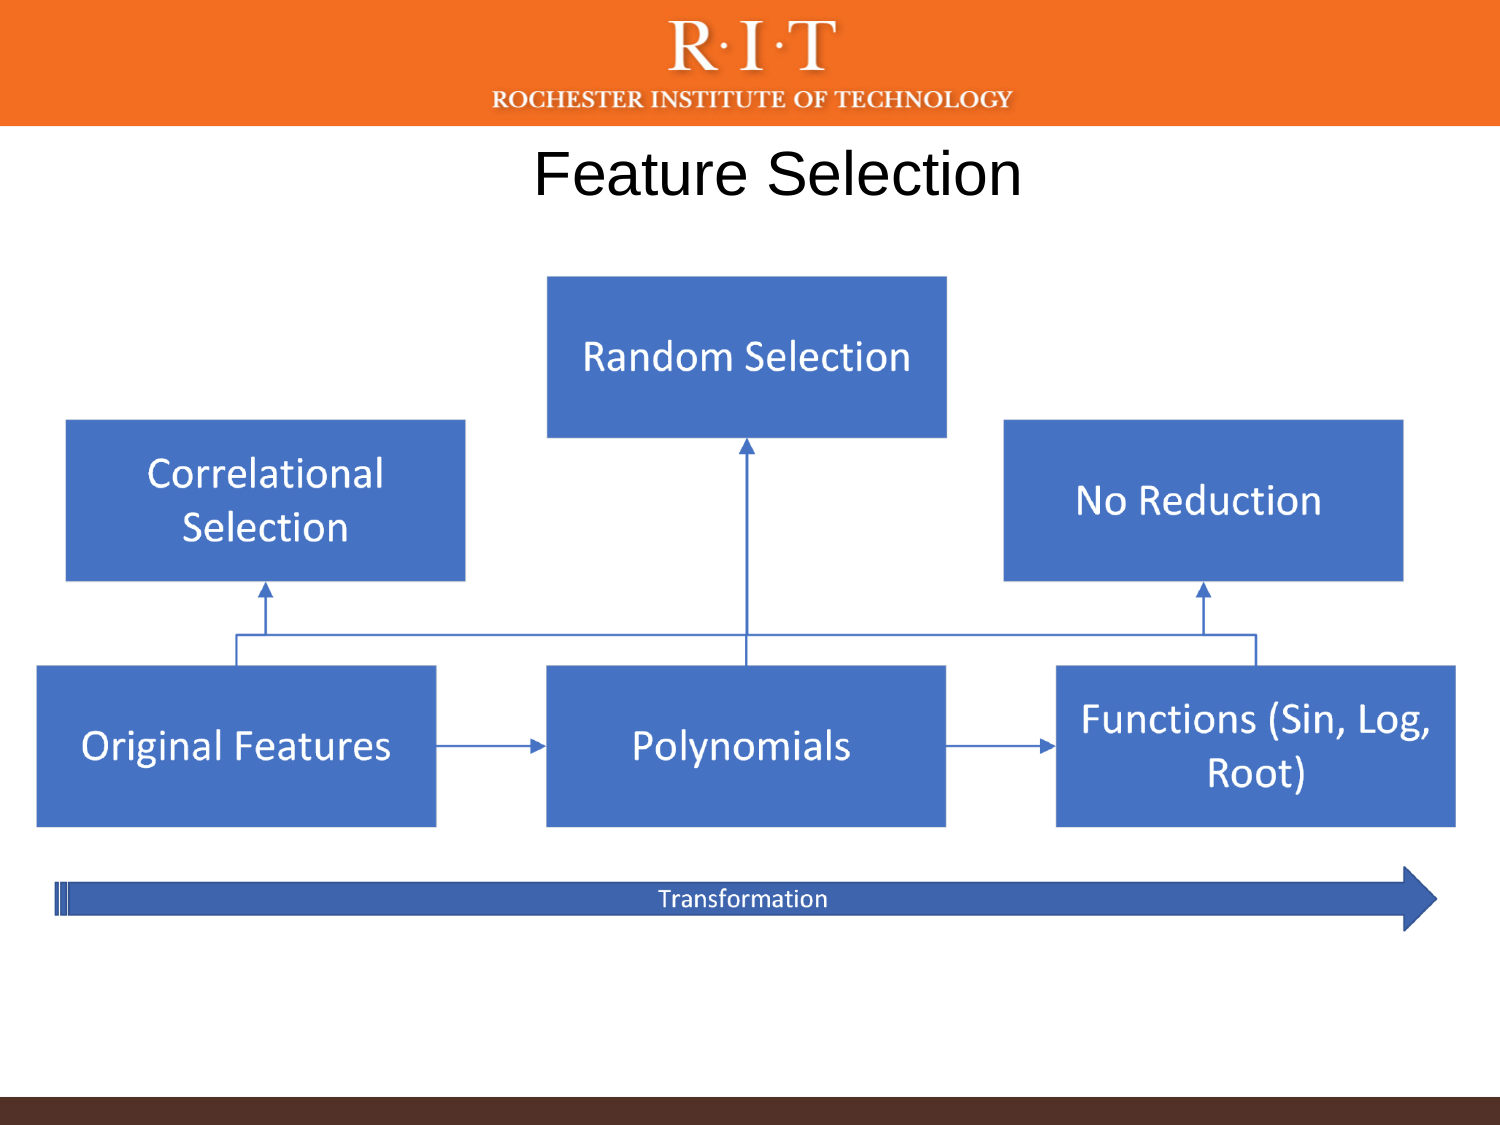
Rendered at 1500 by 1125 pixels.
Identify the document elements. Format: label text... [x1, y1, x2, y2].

picture [0, 0, 1500, 1125]
title Feature Selection [112, 125, 1463, 240]
